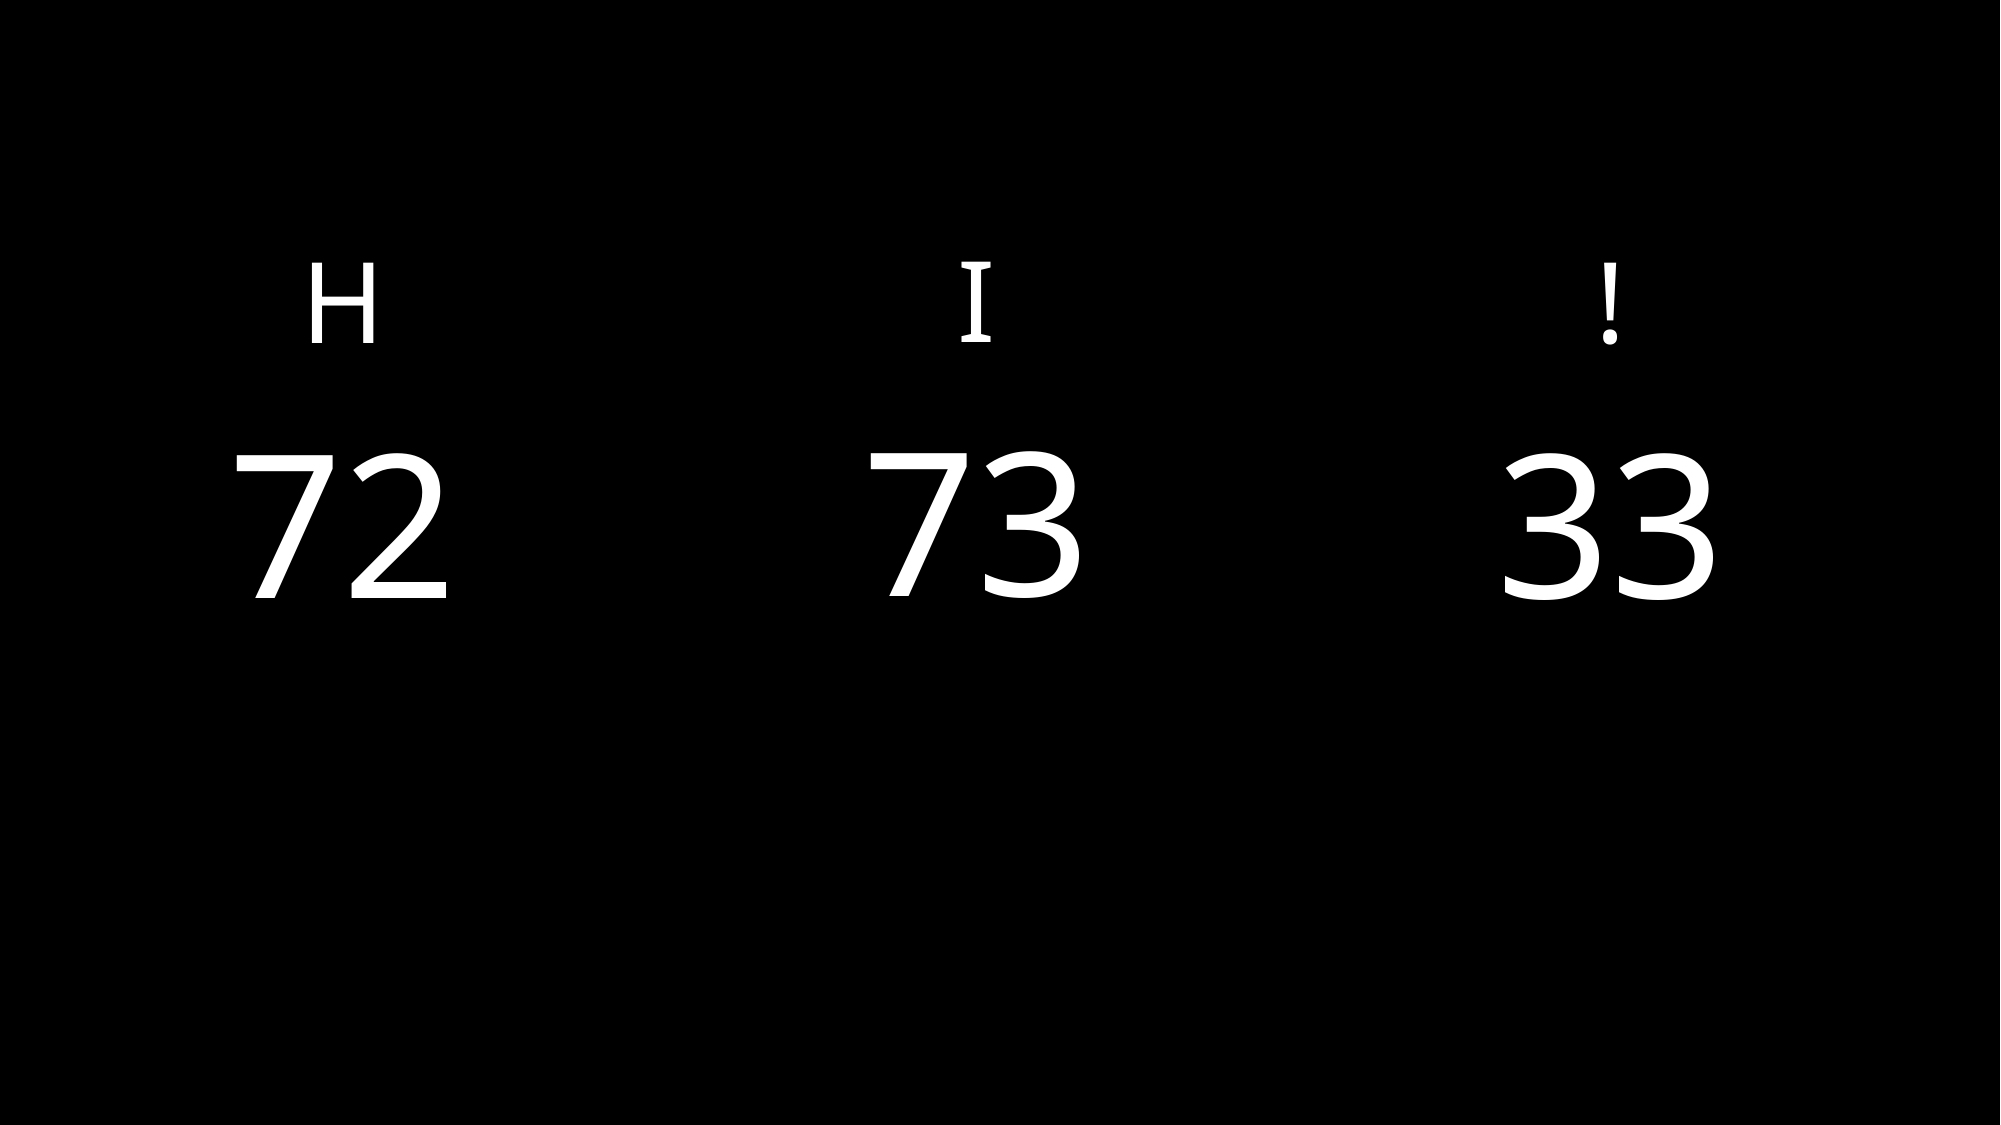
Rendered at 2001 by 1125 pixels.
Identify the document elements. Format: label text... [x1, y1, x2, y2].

text_box I [811, 222, 1143, 373]
text_box 33 [1445, 390, 1777, 646]
text_box 73 [811, 388, 1143, 644]
text_box 72 [177, 390, 509, 646]
text_box H [177, 224, 509, 374]
text_box ! [1445, 224, 1777, 374]
